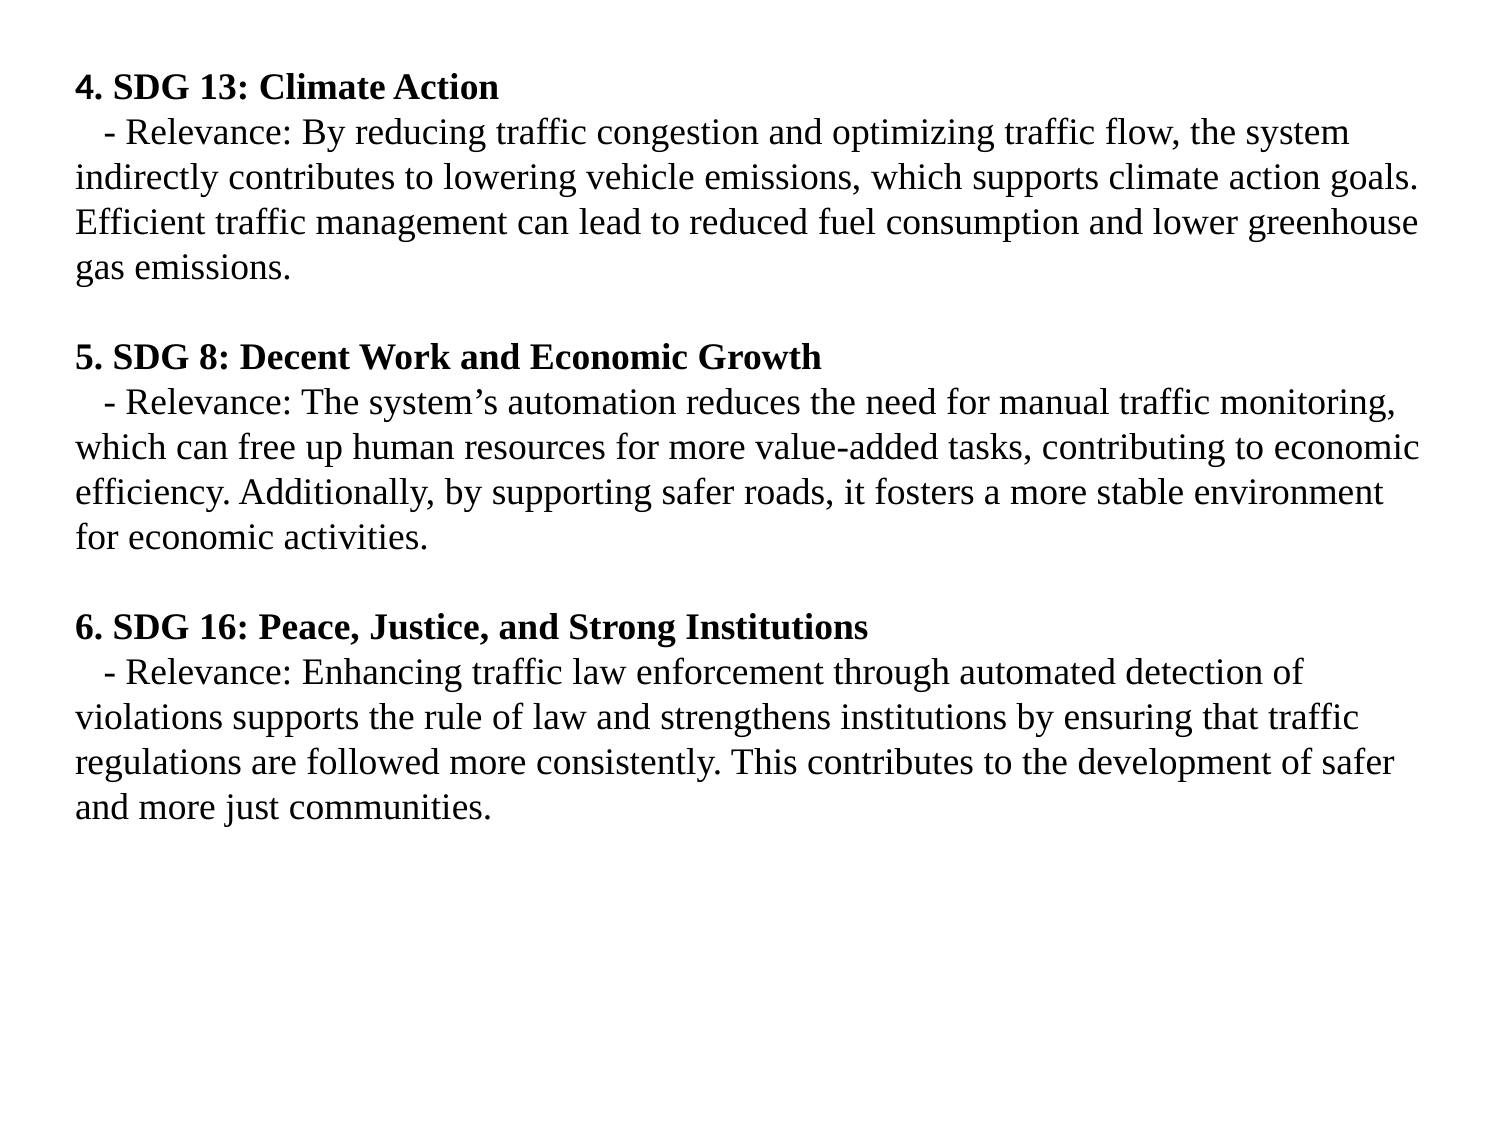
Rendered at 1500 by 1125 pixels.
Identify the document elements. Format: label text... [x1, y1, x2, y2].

list 4. SDG 13: Climate Action - Relevance: By reducing traffic congestion and optimizing traffic flow, the system indirectly contributes to lowering vehicle emissions, which supports climate action goals. Efficient traffic management can lead to reduced fuel consumption and lower greenhouse gas emissions. 5. SDG 8: Decent Work and Economic Growth - Relevance: The system’s automation reduces the need for manual traffic monitoring, which can free up human resources for more value-added tasks, contributing to economic efficiency. Additionally, by supporting safer roads, it fosters a more stable environment for economic activities. 6. SDG 16: Peace, Justice, and Strong Institutions - Relevance: Enhancing traffic law enforcement through automated detection of violations supports the rule of law and strengthens institutions by ensuring that traffic regulations are followed more consistently. This contributes to the development of safer and more just communities. [75, 62, 1425, 881]
